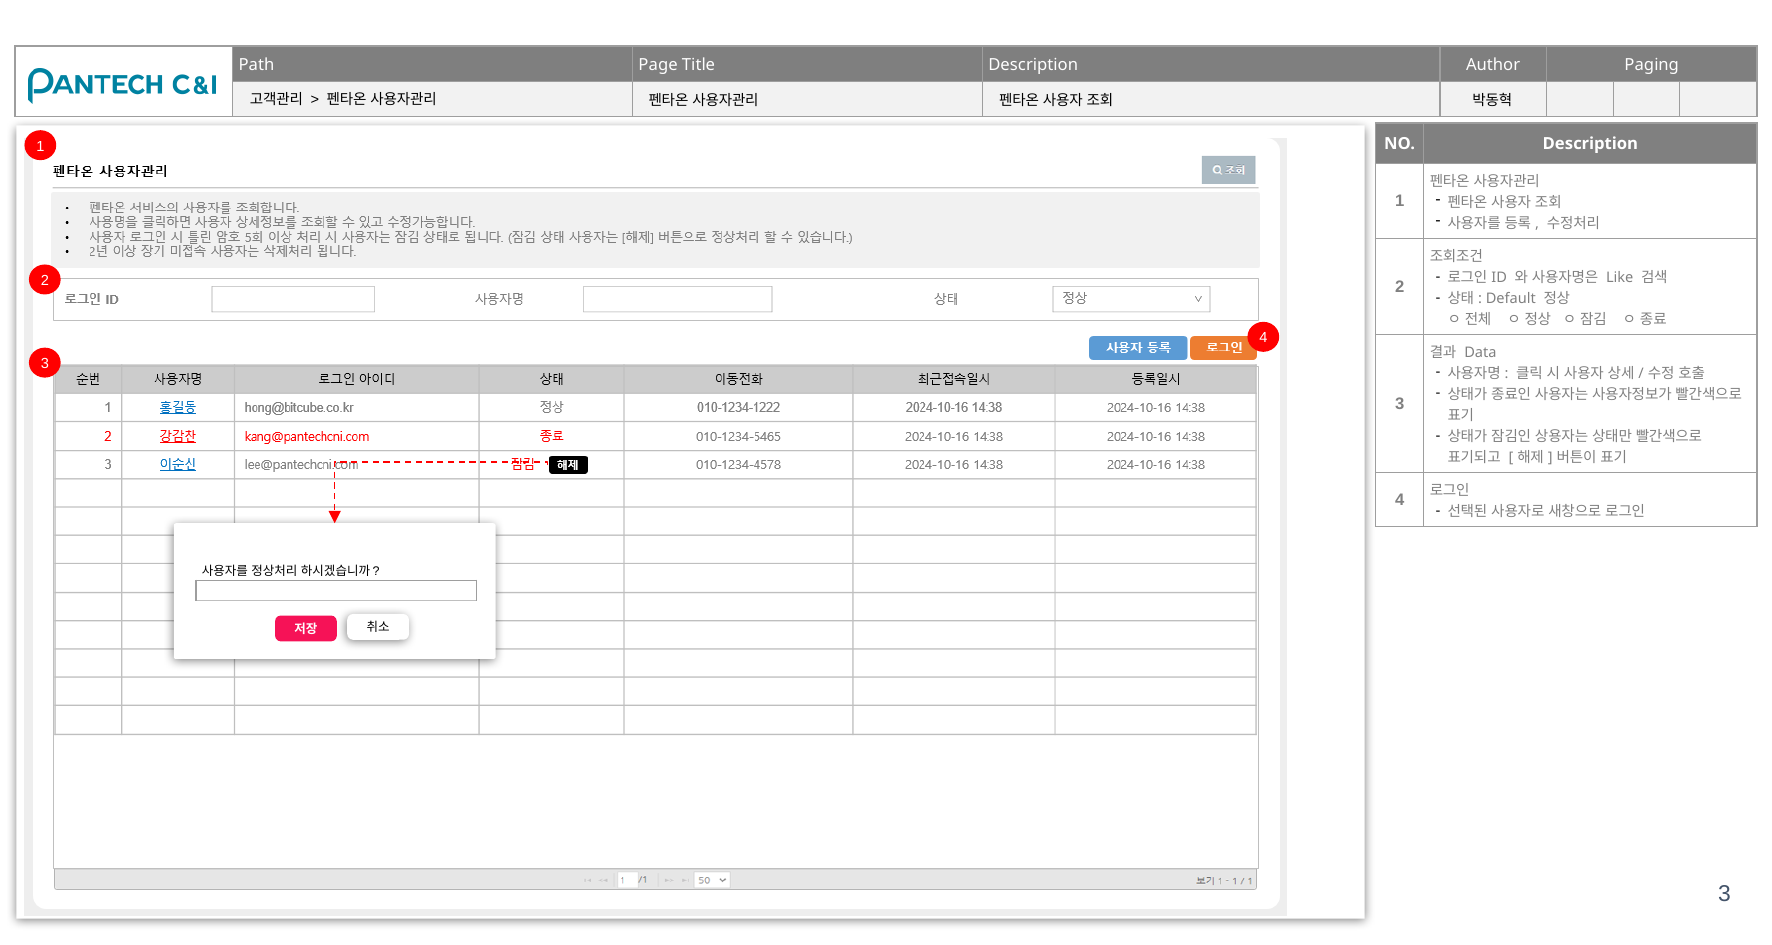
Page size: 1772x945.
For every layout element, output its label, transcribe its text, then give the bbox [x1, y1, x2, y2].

text_box 고객관리 > 펜타온 사용자관리 [235, 82, 630, 116]
table_header NO. [1376, 124, 1423, 163]
table_cell 로그인 선택된 사용자로 새창으로 로그인 [1424, 473, 1756, 526]
slide_number 3 [1641, 856, 1748, 929]
text_box 펜타온 사용자 조회 [984, 83, 1438, 116]
table_header Description [1424, 124, 1756, 163]
picture [23, 138, 1287, 916]
text_box 박동혁 [1443, 83, 1542, 116]
text_box 펜타온 사용자관리 [633, 83, 972, 116]
table_cell 결과 Data 사용자명: 클릭 시 사용자 상세/수정 호출 상태가 종료인 사용자는 사용자정보가 빨간색으로 표기 상태가 잠김인 상용자는 상태만 빨간색으로 표기되고 [해제]버튼이 표기 [1424, 335, 1756, 472]
table_cell 3 [1376, 335, 1423, 472]
table_cell 2 [1376, 239, 1423, 334]
text_box [16, 125, 1365, 919]
picture [19, 52, 226, 111]
table_cell 4 [1376, 473, 1423, 526]
table_cell 1 [1376, 164, 1423, 238]
table_cell 펜타온 사용자관리 펜타온 사용자 조회 사용자를 등록, 수정처리 [1424, 164, 1756, 238]
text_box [334, 464, 548, 524]
text_box 1 [29, 132, 51, 137]
table_cell 조회조건 로그인ID 와 사용자명은 Like 검색 상태: Default 정상 ㅇ 전체 ㅇ 정상 ㅇ 잠김 ㅇ 종료 [1424, 239, 1756, 334]
